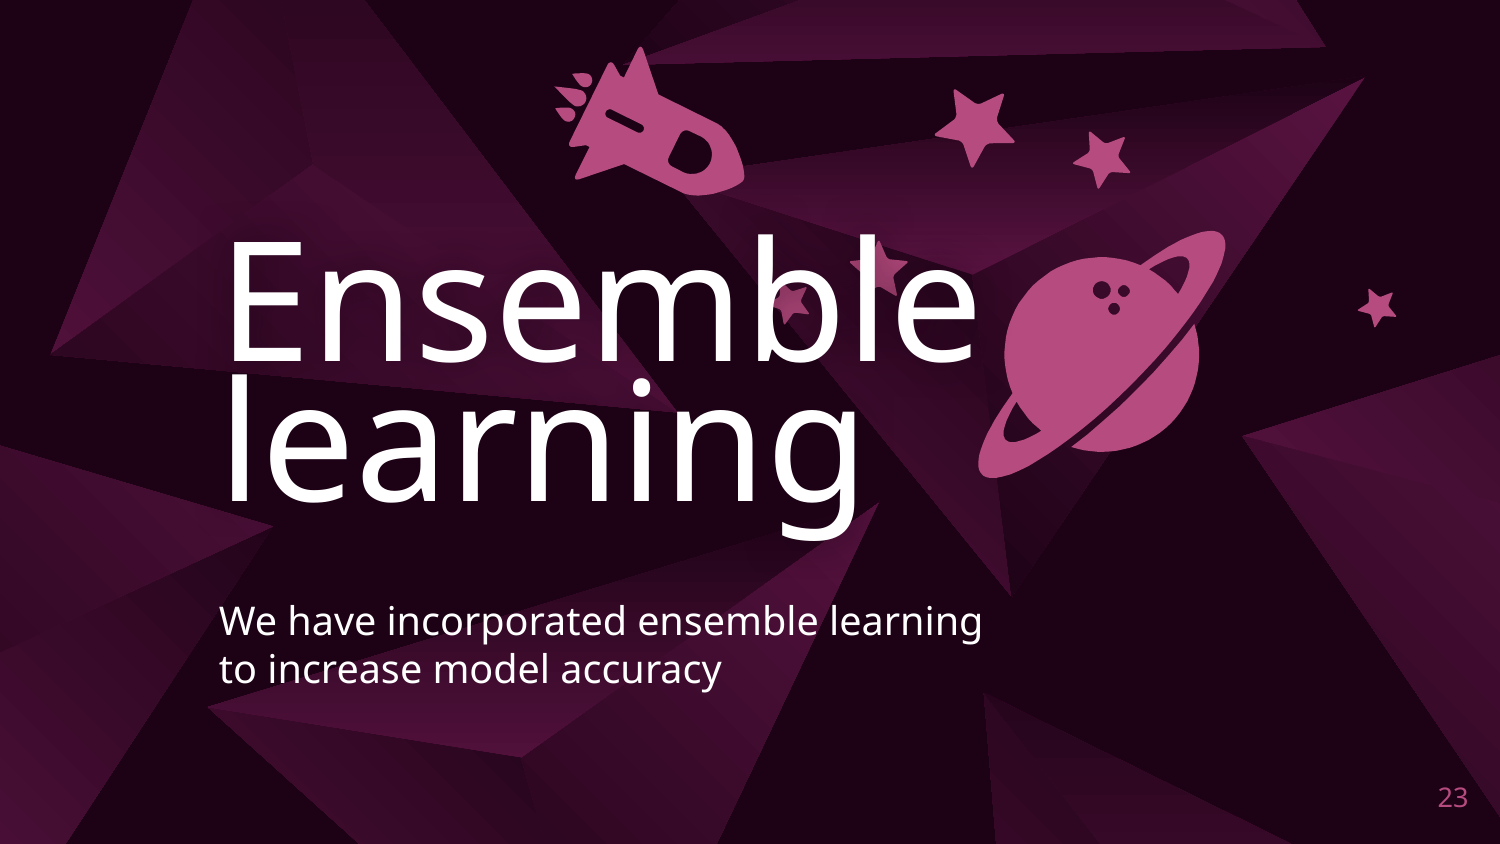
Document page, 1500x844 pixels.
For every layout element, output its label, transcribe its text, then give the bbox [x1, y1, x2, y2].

subtitle We have incorporated ensemble learning to increase model accuracy [218, 596, 986, 707]
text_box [539, 25, 1404, 479]
slide_number ‹#› [1402, 766, 1469, 832]
title Ensemble learning [218, 180, 986, 530]
